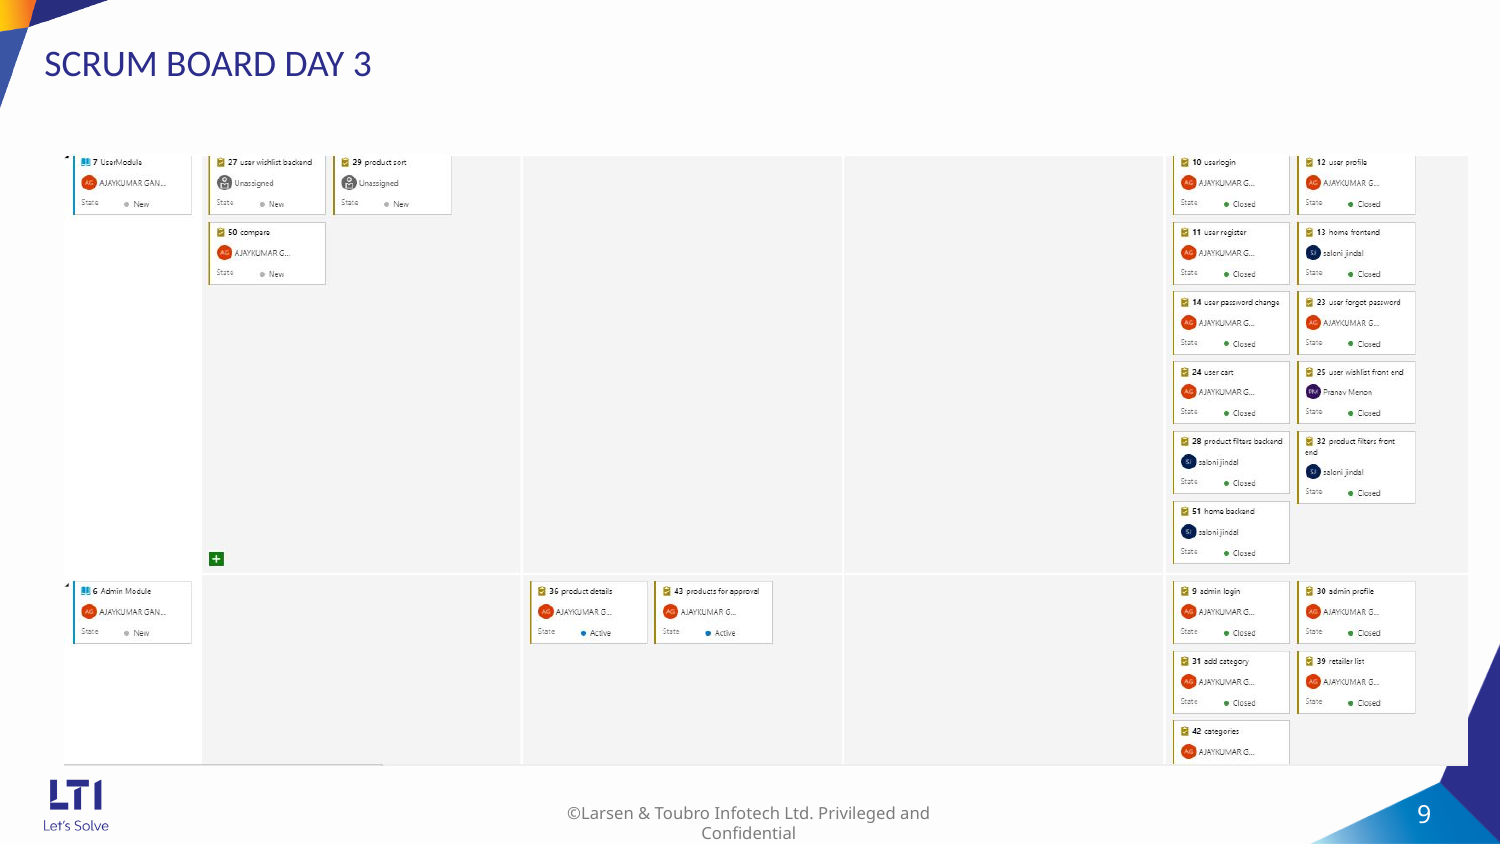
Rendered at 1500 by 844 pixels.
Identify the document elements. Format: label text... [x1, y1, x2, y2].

picture [1288, 640, 1500, 844]
title SCRUM BOARD DAY 3 [43, 38, 1362, 86]
picture [33, 771, 119, 839]
picture [0, 0, 109, 110]
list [63, 153, 1468, 766]
